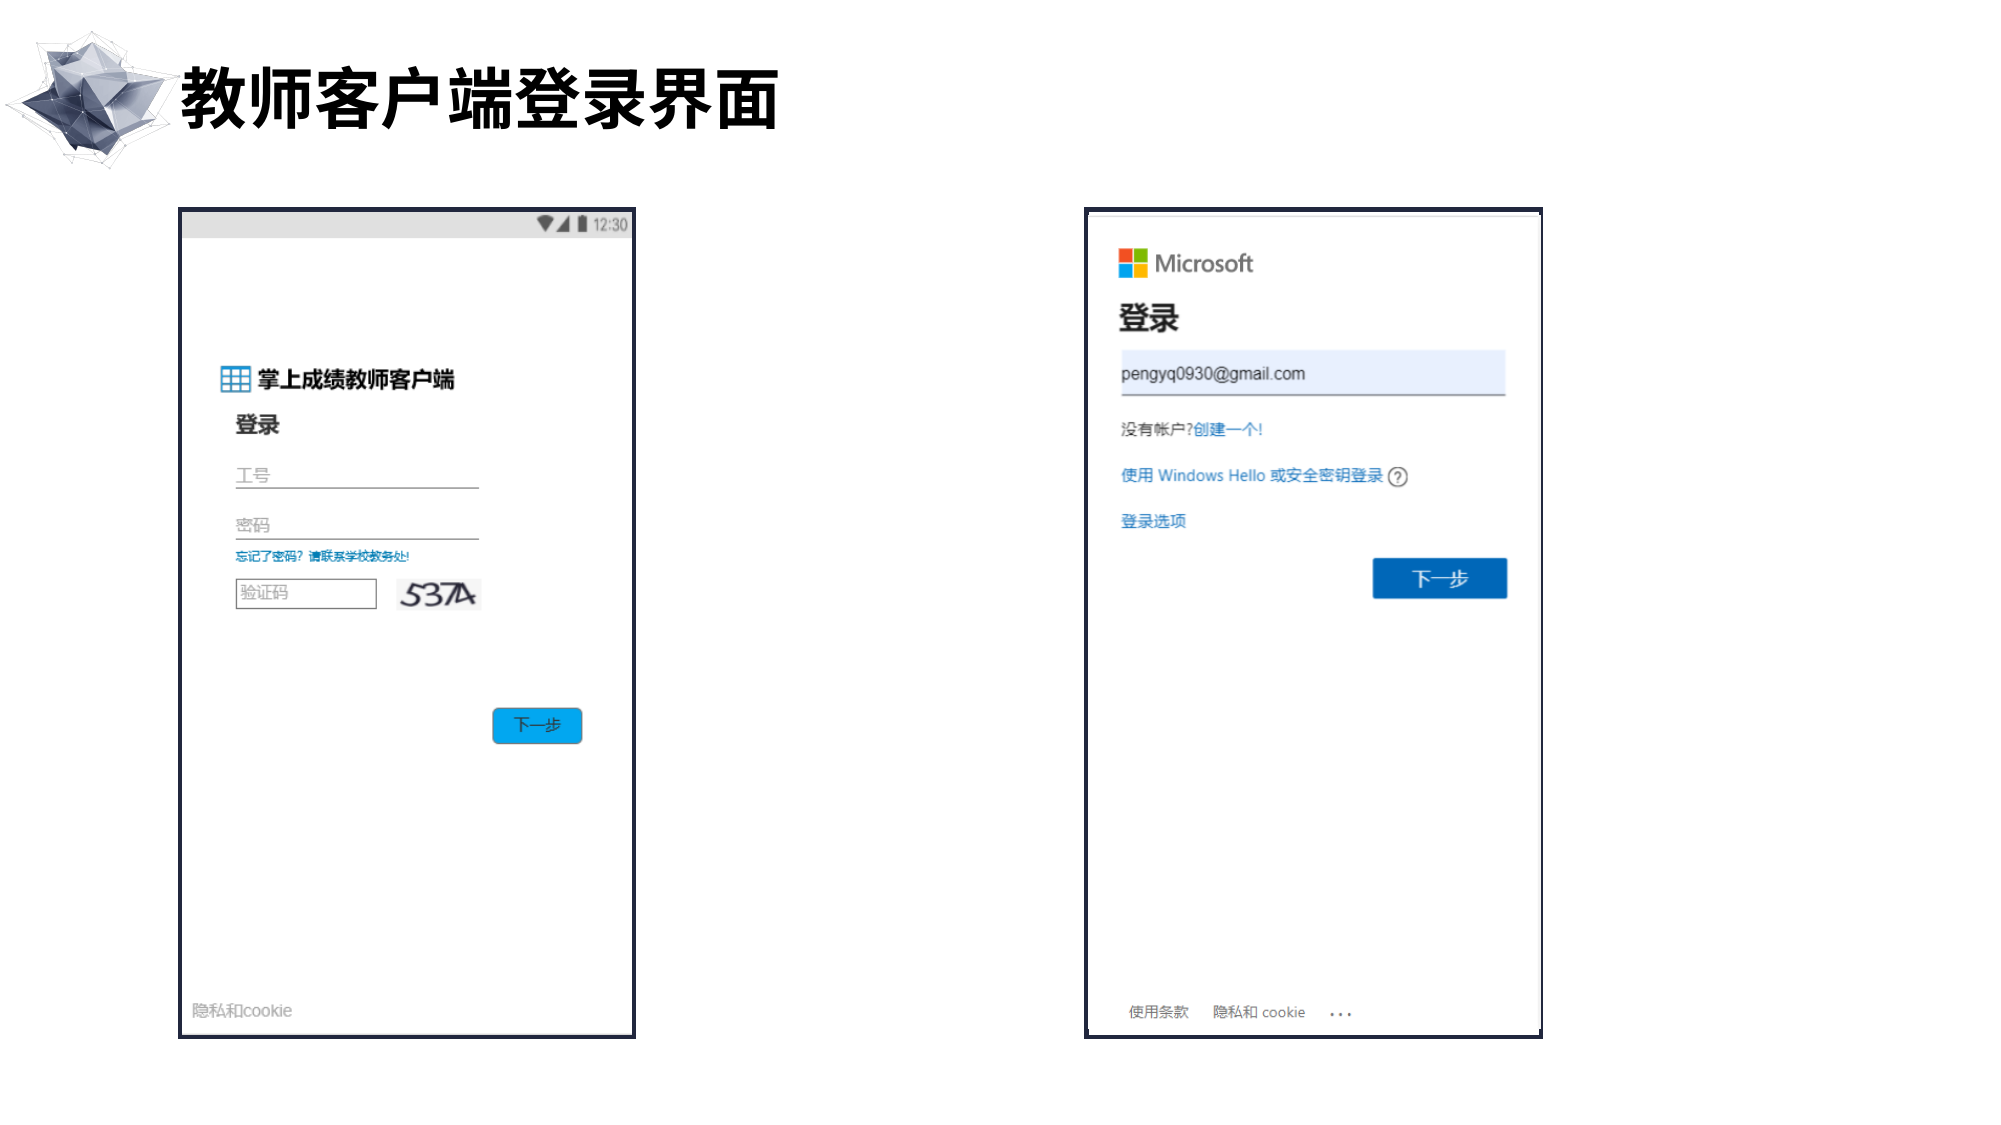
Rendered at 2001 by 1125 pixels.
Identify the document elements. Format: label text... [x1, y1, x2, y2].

picture [0, 0, 210, 236]
picture [179, 209, 636, 1035]
text_box 教师客户端登录界面 [195, 62, 782, 145]
picture [1088, 215, 1541, 1029]
text_box [1086, 209, 1542, 1038]
